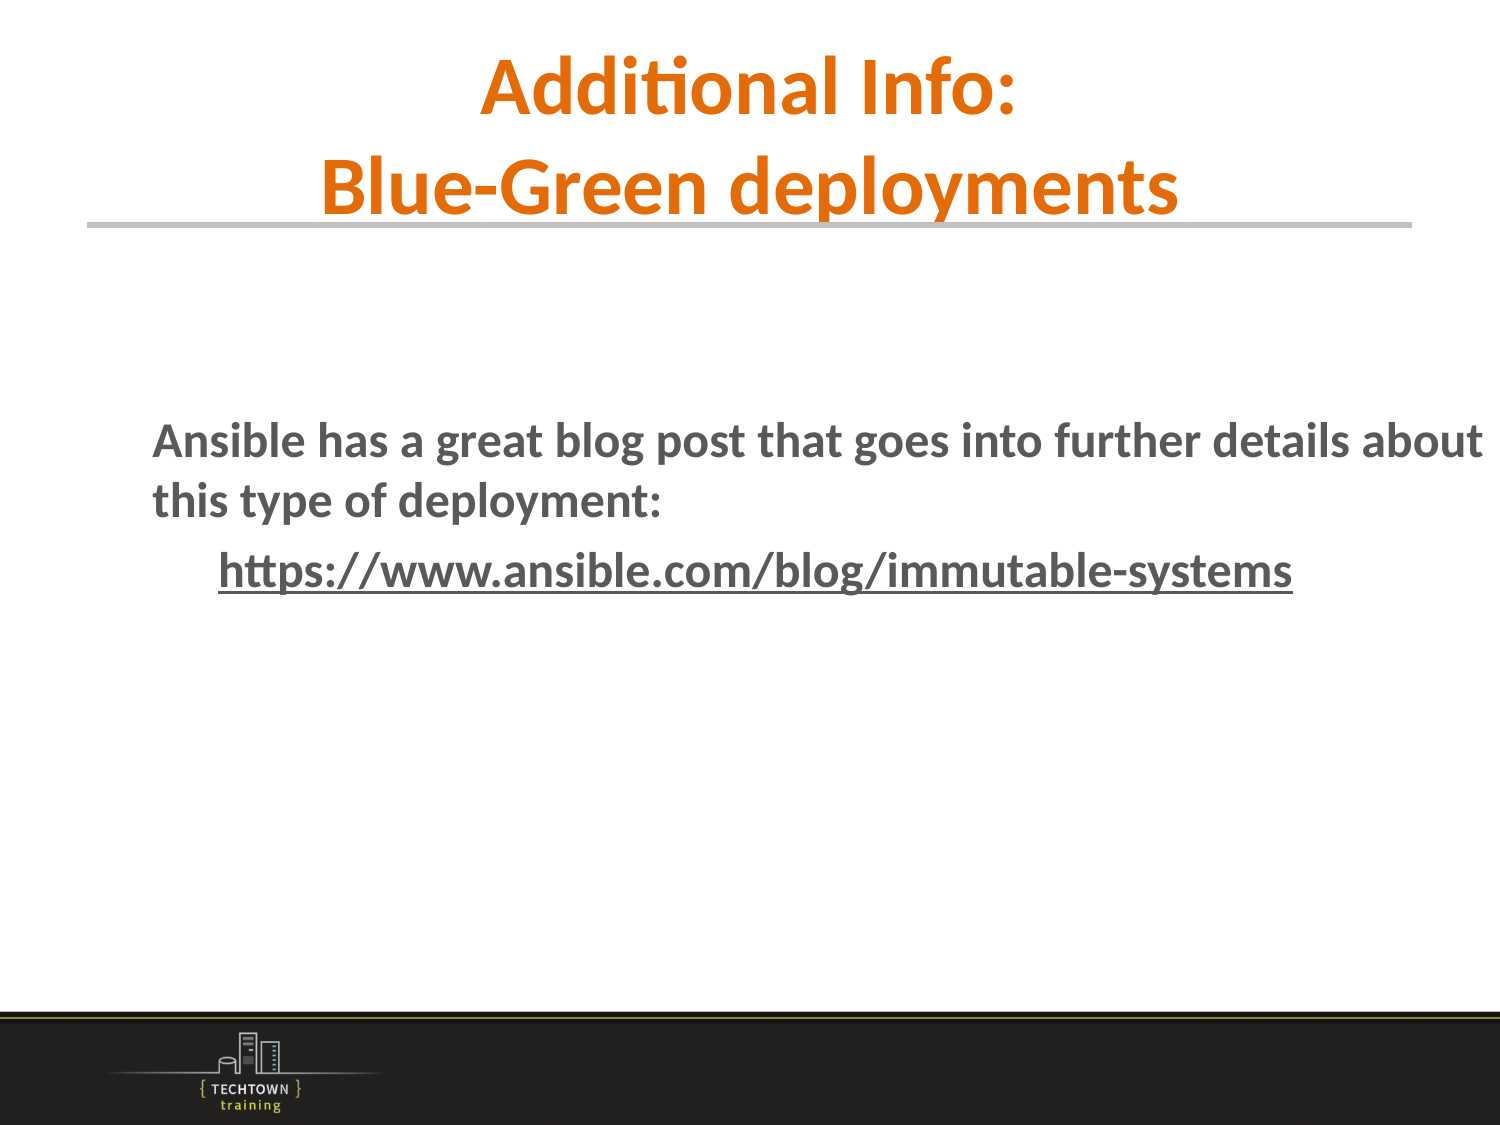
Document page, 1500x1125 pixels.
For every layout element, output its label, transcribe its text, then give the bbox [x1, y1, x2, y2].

text_box Ansible has a great blog post that goes into further details about this type of deployment: https://www.ansible.com/blog/immutable-systems [137, 399, 1500, 793]
picture [0, 0, 1500, 1125]
title Additional Info: Blue-Green deployments [50, 37, 1450, 225]
